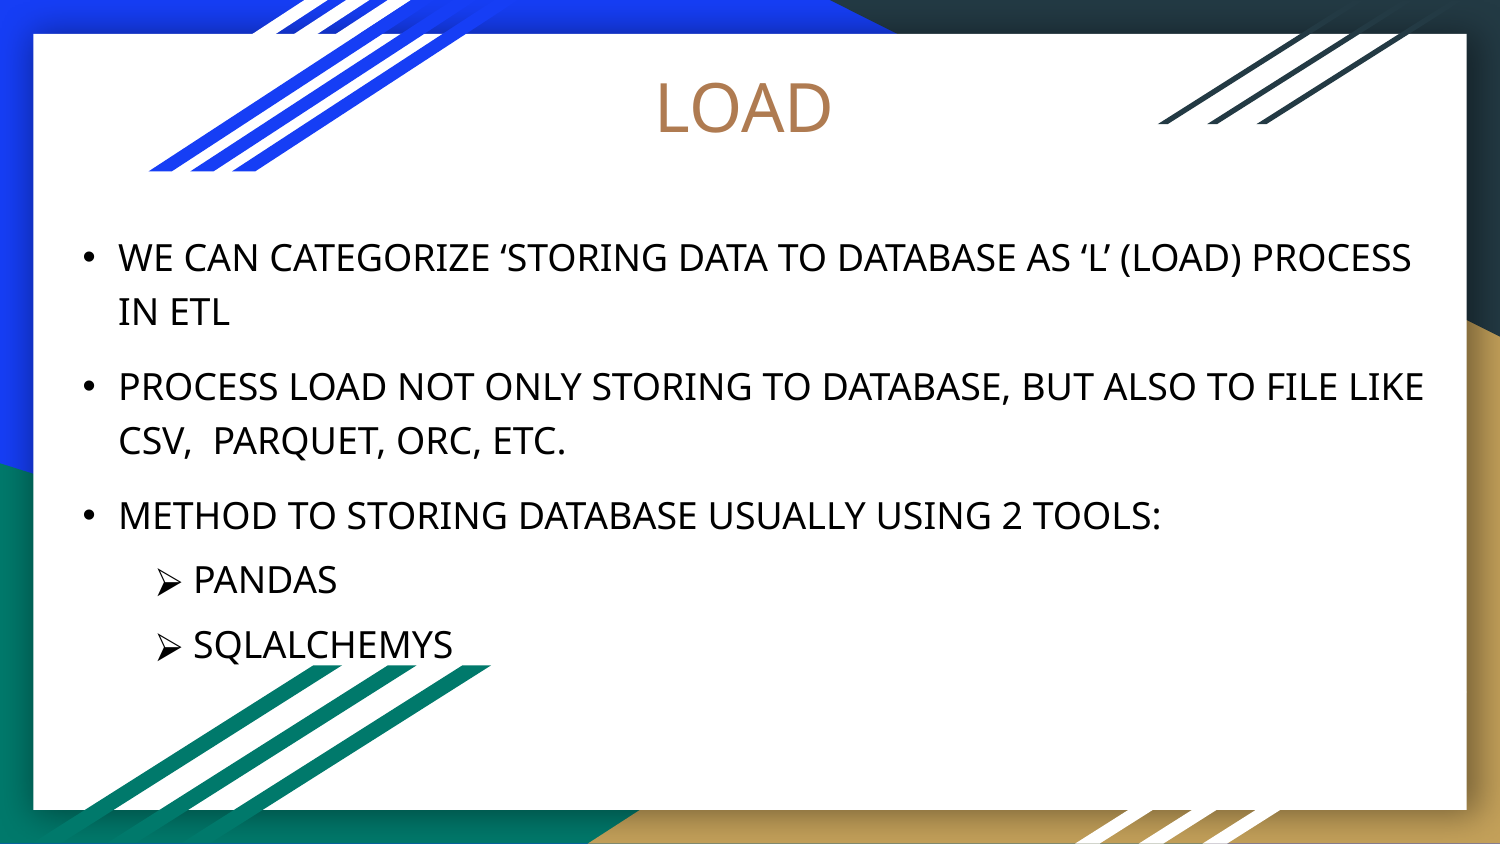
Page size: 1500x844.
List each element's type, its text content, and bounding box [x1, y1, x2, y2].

title LOAD [304, 58, 1185, 163]
text_box WE CAN CATEGORIZE ‘STORING DATA TO DATABASE AS ‘L’ (LOAD) PROCESS IN ETL PROCESS LOAD NOT ONLY STORING TO DATABASE, BUT ALSO TO FILE LIKE CSV, PARQUET, ORC, ETC. METHOD TO STORING DATABASE USUALLY USING 2 TOOLS: PANDAS SQLALCHEMYS [65, 217, 1441, 780]
